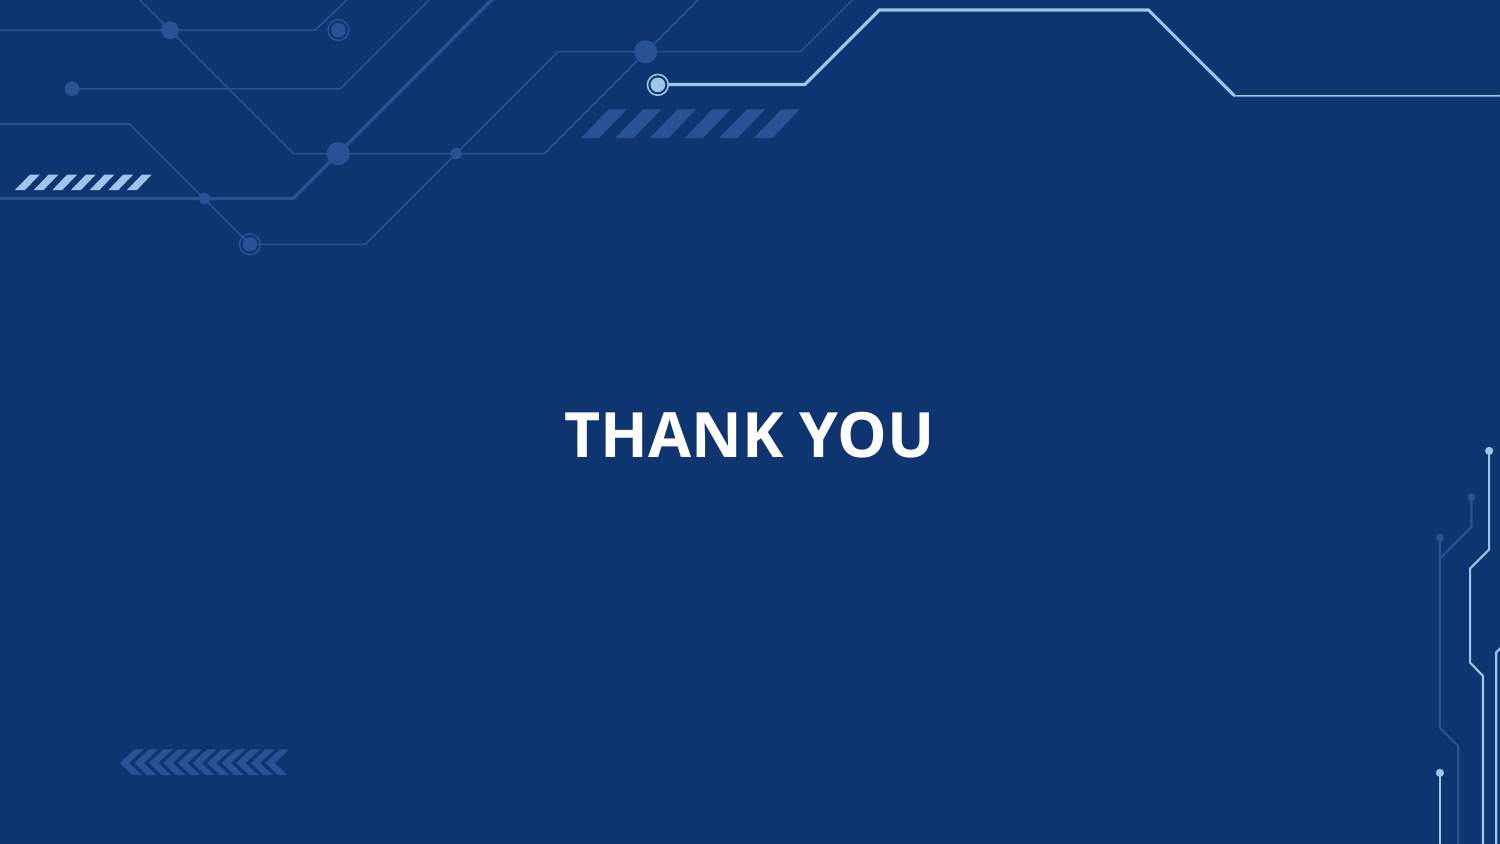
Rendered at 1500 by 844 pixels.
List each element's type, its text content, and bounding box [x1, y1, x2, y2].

subtitle THANK YOU [393, 339, 1107, 526]
